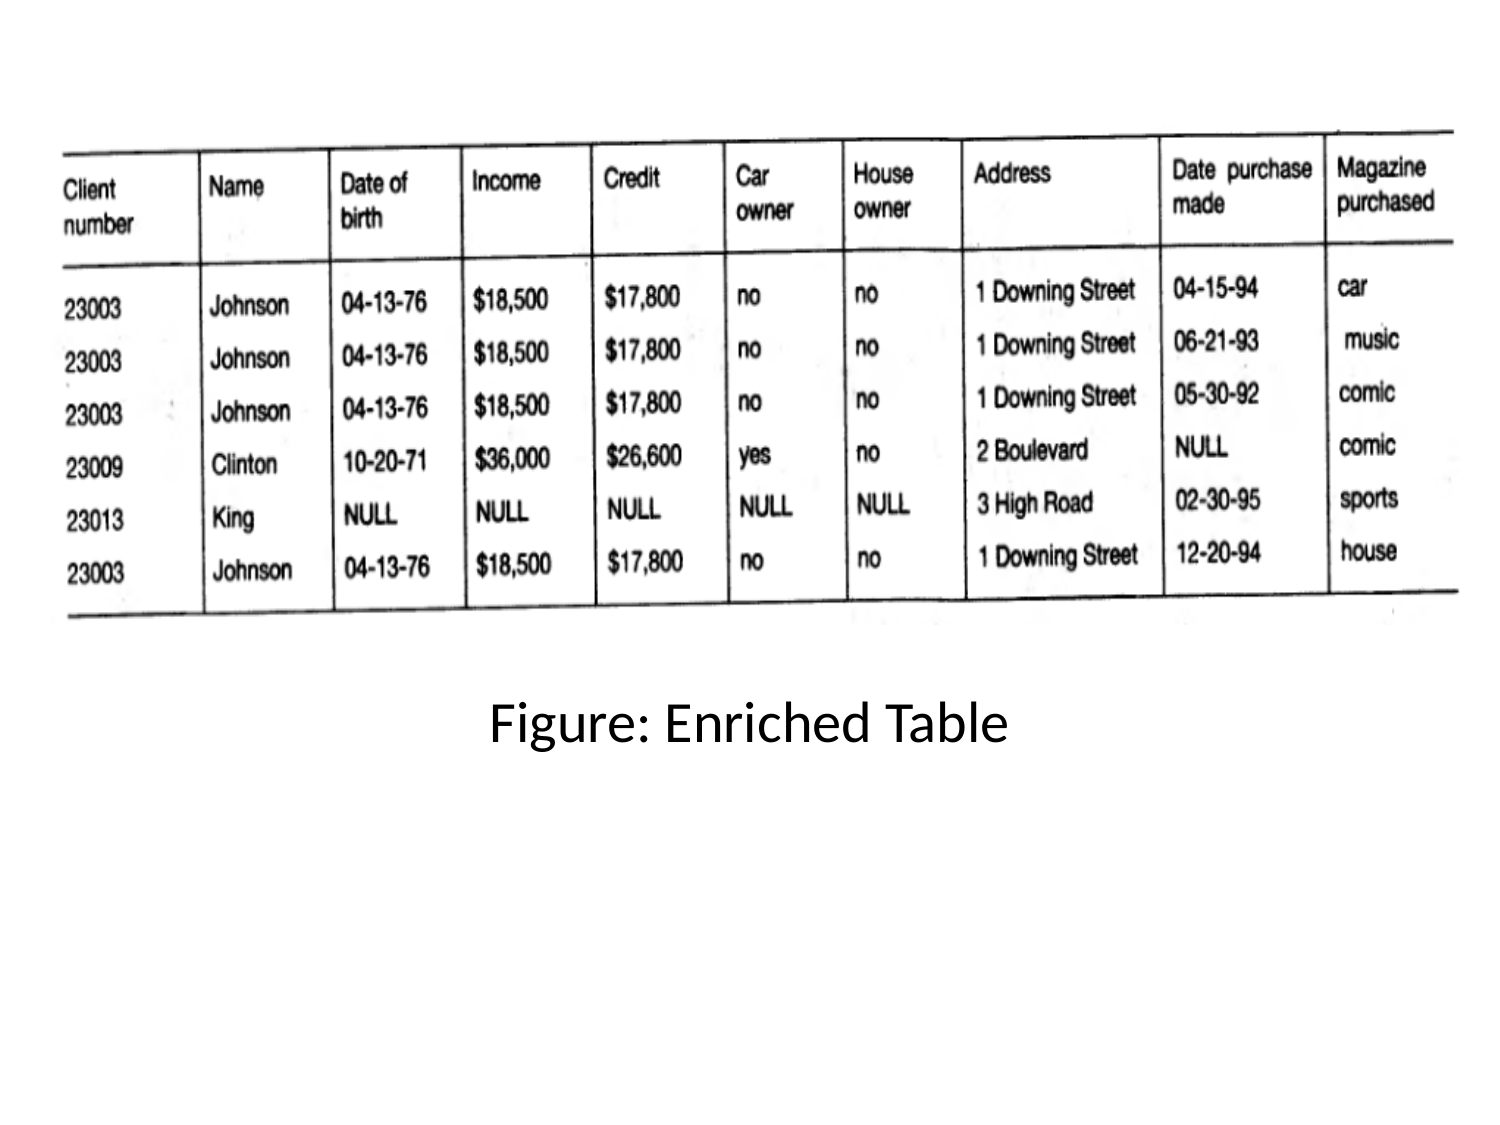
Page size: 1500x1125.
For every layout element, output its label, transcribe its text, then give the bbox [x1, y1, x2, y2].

title Figure: Enriched Table [75, 662, 1425, 775]
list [49, 124, 1463, 626]
